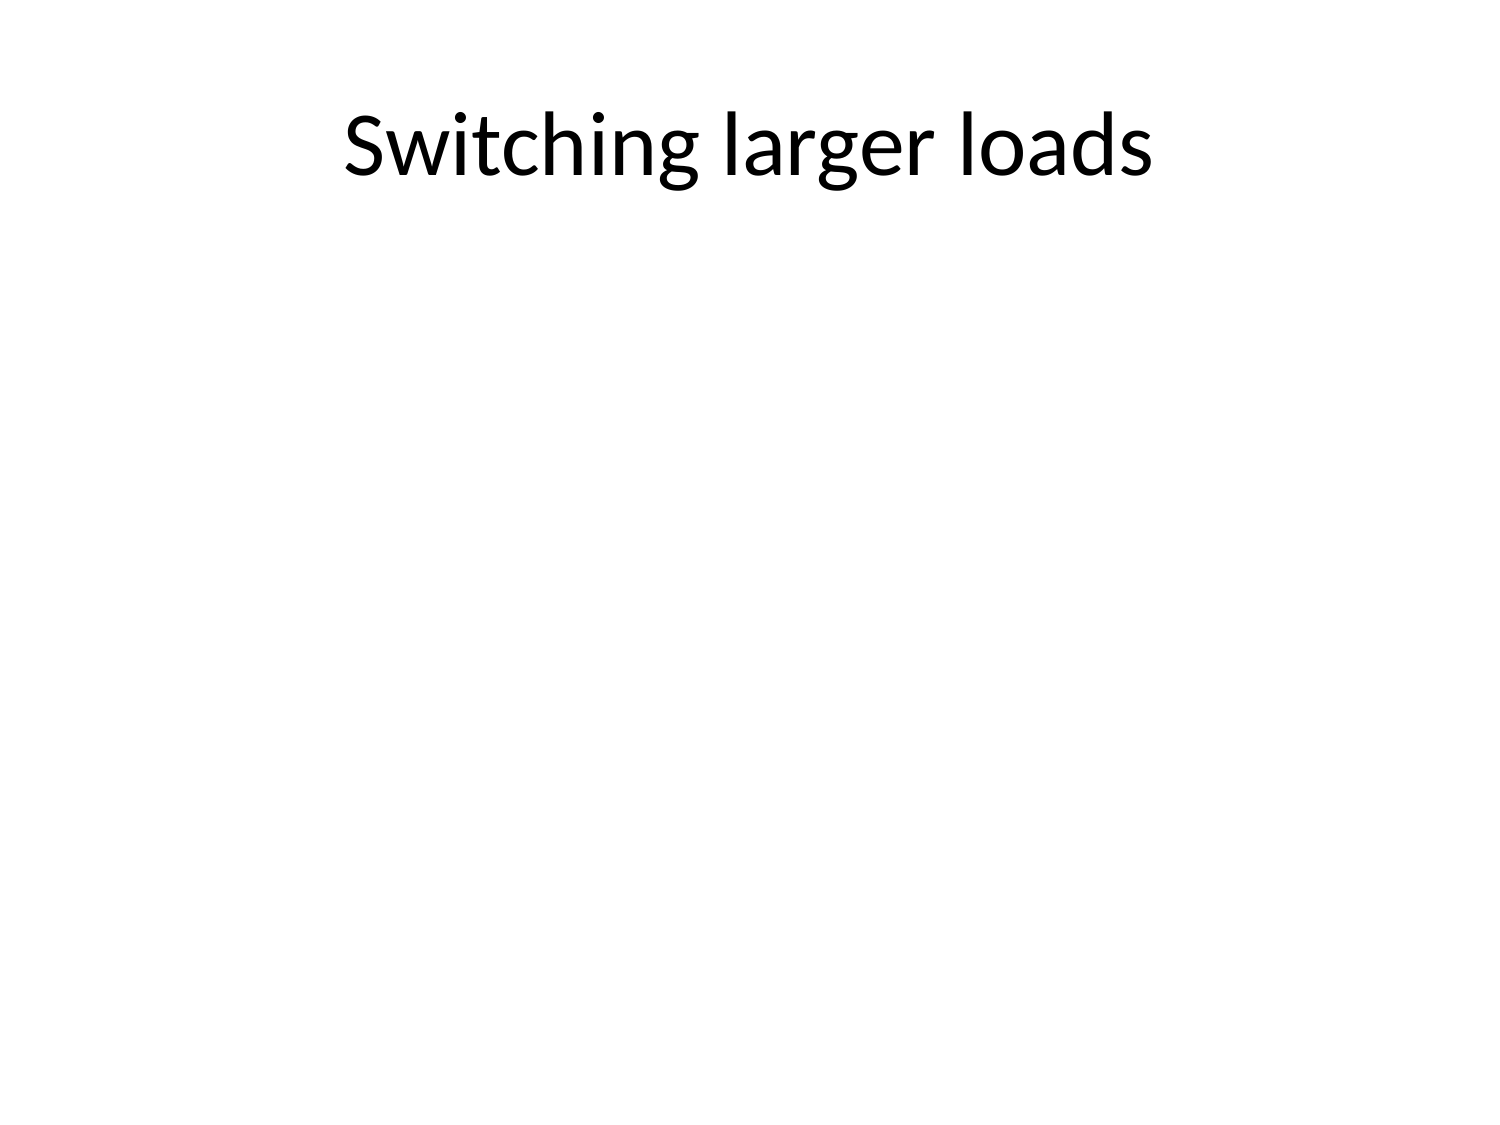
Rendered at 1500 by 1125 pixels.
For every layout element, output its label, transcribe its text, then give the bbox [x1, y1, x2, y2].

title Switching larger loads [75, 45, 1425, 233]
